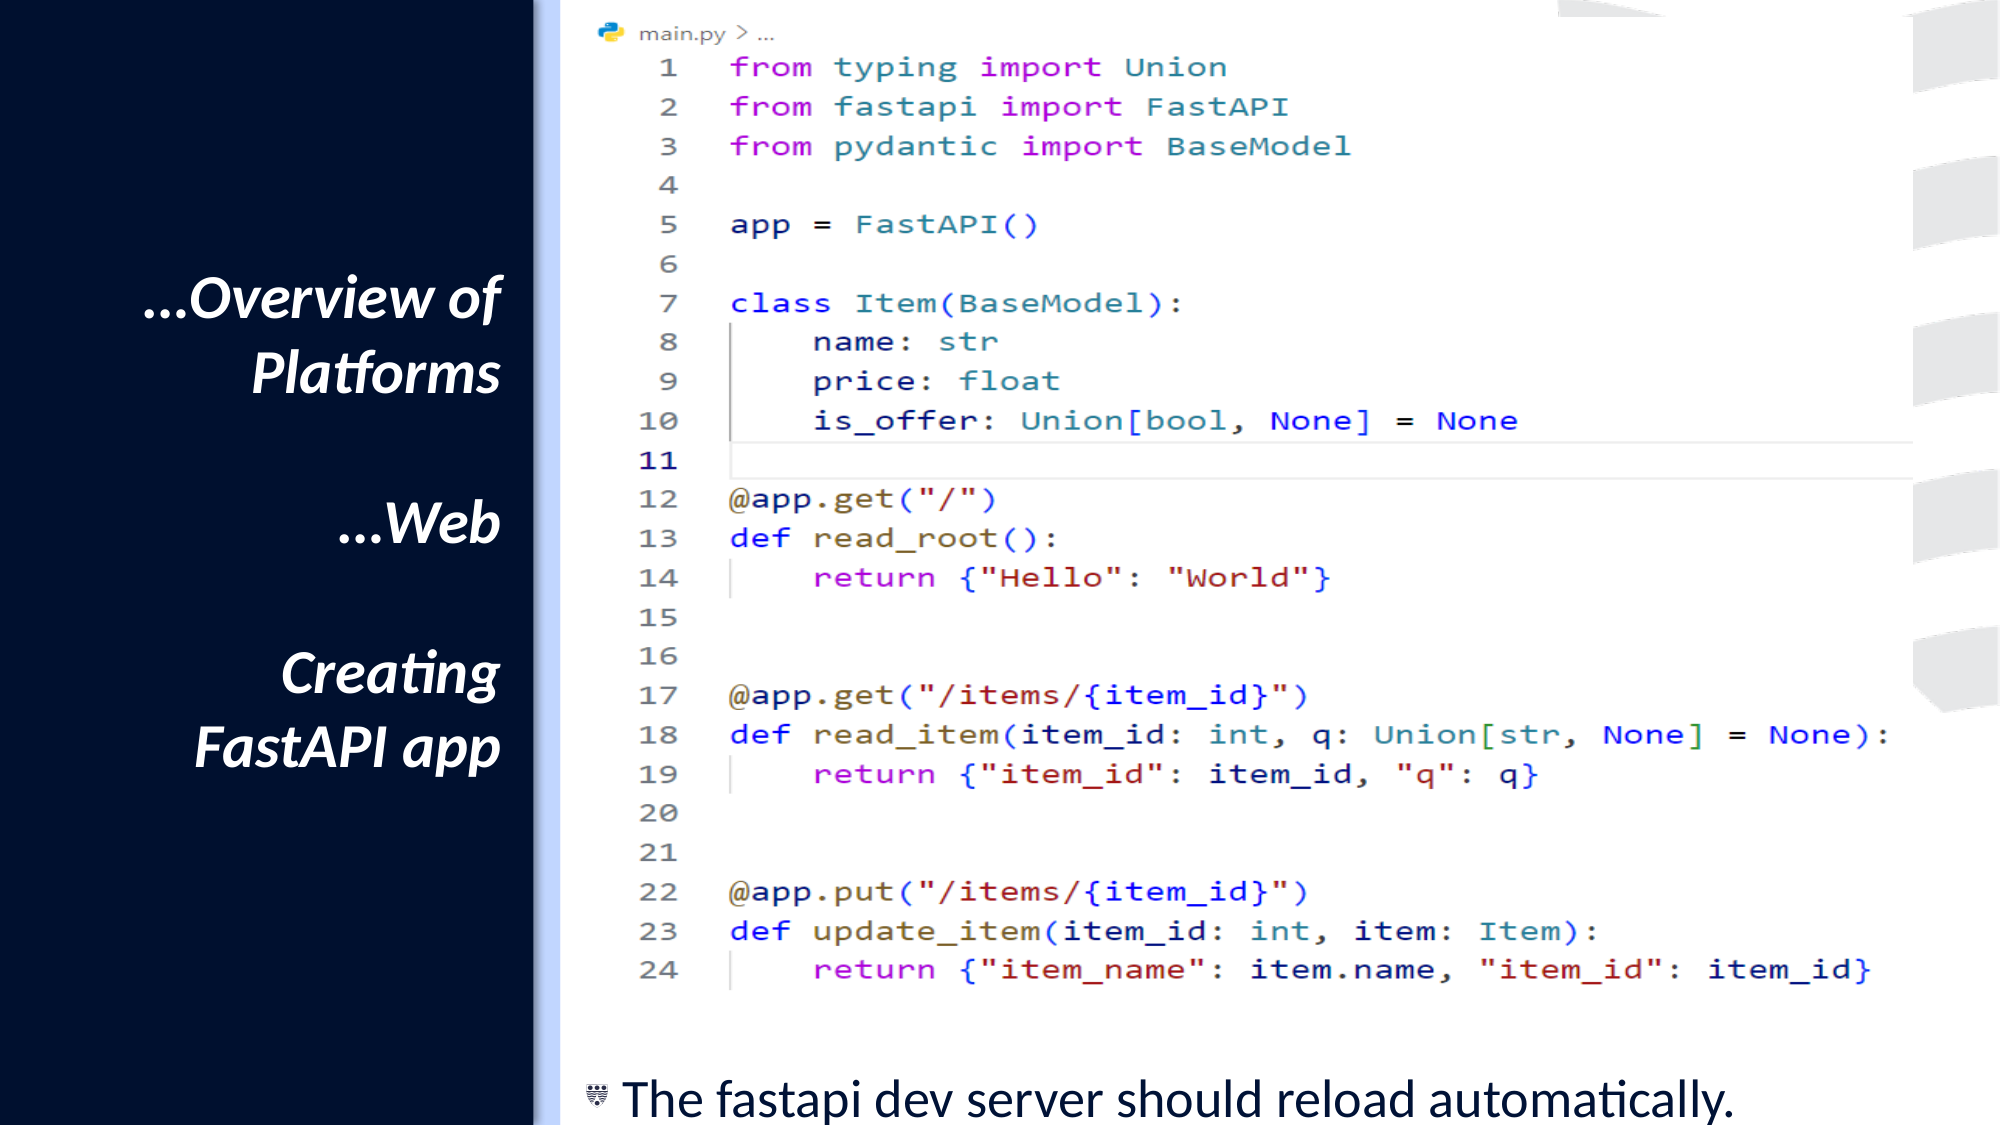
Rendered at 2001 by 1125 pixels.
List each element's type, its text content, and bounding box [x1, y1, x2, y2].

picture [579, 0, 2000, 1003]
list The fastapi dev server should reload automatically. [578, 29, 1983, 1117]
picture [586, 1084, 608, 1108]
title …Overview of Platforms …Web Creating FastAPI app [86, 120, 510, 917]
